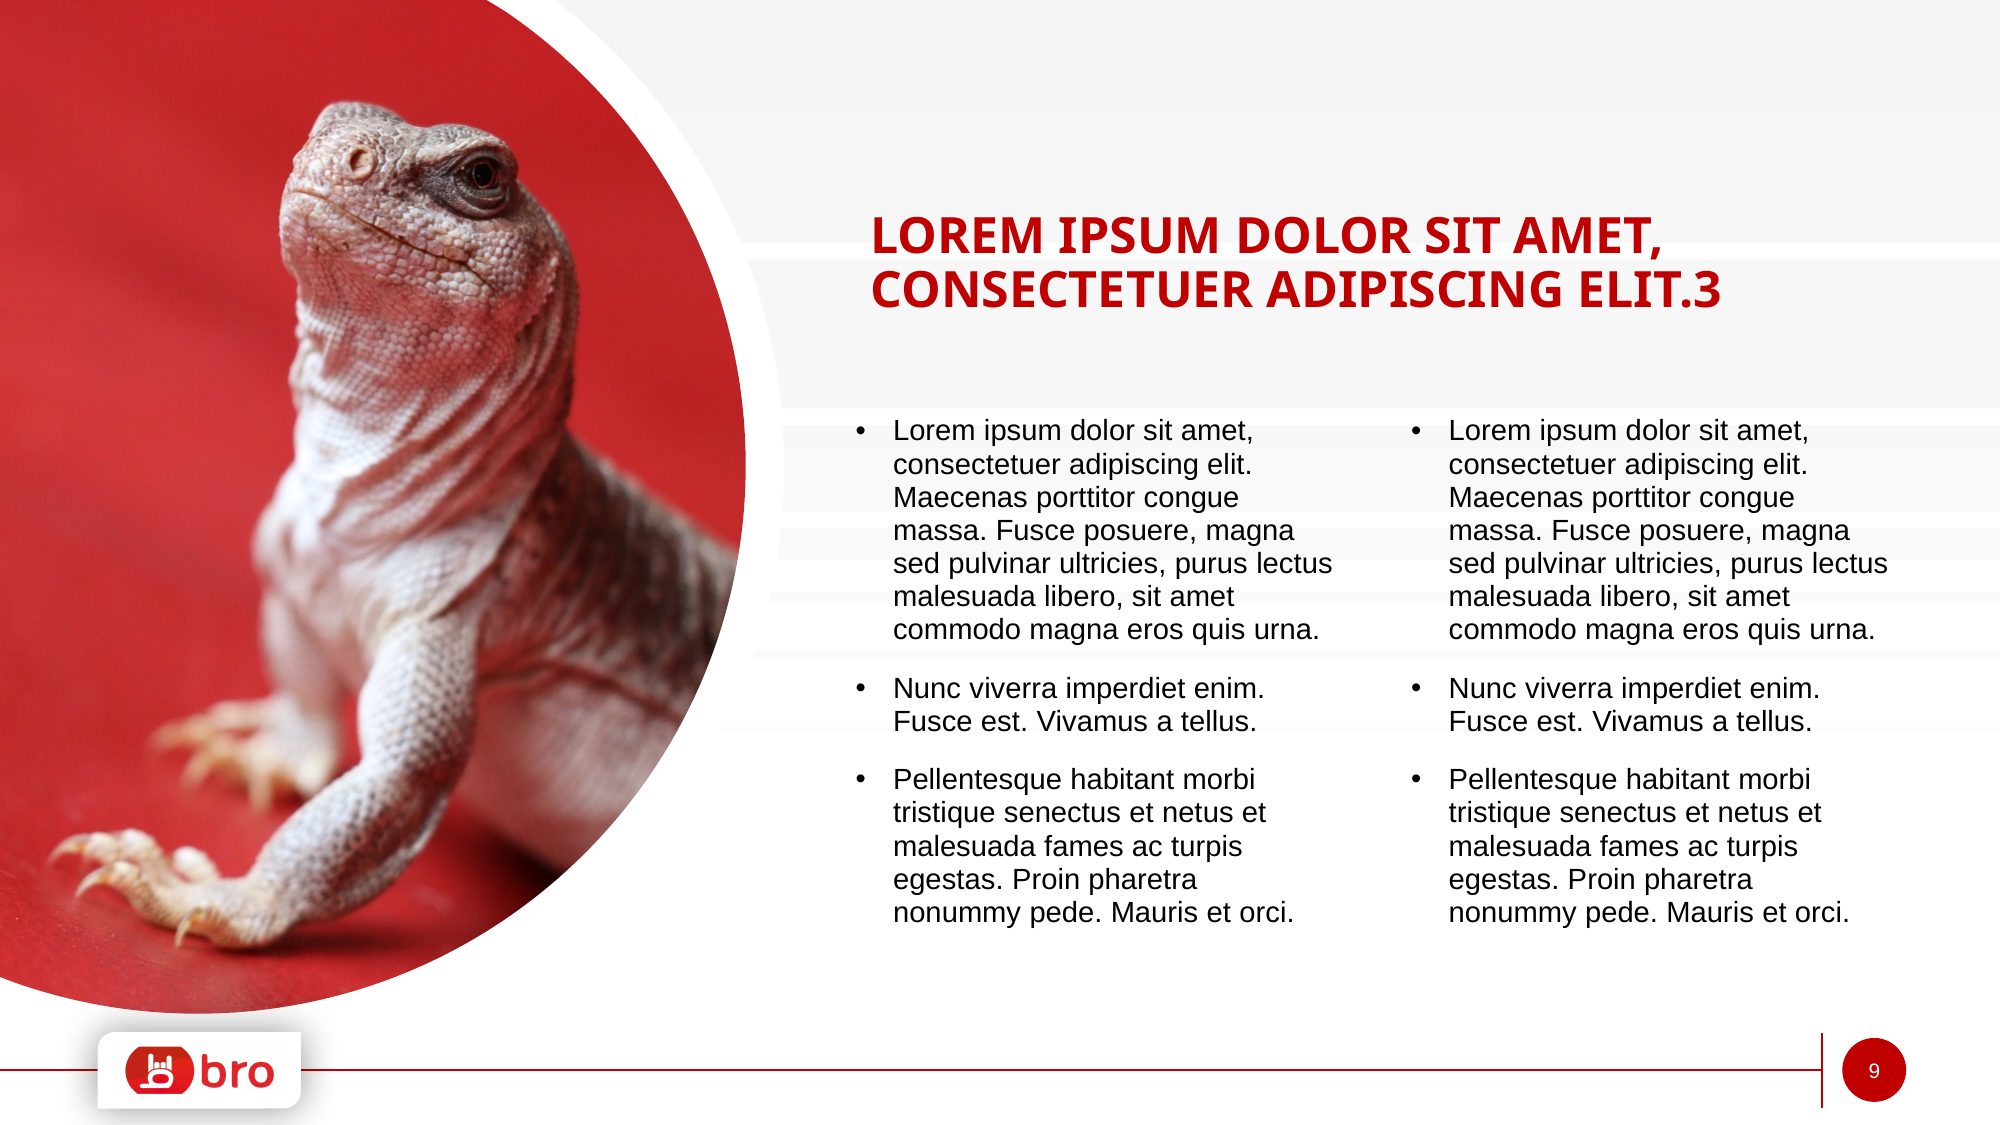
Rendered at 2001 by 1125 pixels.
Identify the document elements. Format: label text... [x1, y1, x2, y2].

list Lorem ipsum dolor sit amet, consectetuer adipiscing elit. Maecenas porttitor congue massa. Fusce posuere, magna sed pulvinar ultricies, purus lectus malesuada libero, sit amet commodo magna eros quis urna. Nunc viverra imperdiet enim. Fusce est. Vivamus a tellus. Pellentesque habitant morbi tristique senectus et netus et malesuada fames ac turpis egestas. Proin pharetra nonummy pede. Mauris et orci. [1411, 414, 1907, 955]
list Lorem ipsum dolor sit amet, consectetuer adipiscing elit. Maecenas porttitor congue massa. Fusce posuere, magna sed pulvinar ultricies, purus lectus malesuada libero, sit amet commodo magna eros quis urna. Nunc viverra imperdiet enim. Fusce est. Vivamus a tellus. Pellentesque habitant morbi tristique senectus et netus et malesuada fames ac turpis egestas. Proin pharetra nonummy pede. Mauris et orci. [855, 414, 1351, 955]
picture [0, 0, 746, 1014]
picture [104, 1039, 294, 1102]
title LOREM IPSUM DOLOR SIT AMET, CONSECTETUER ADIPISCING ELIT.3 [855, 82, 1907, 326]
slide_number 9 [1842, 1038, 1907, 1103]
